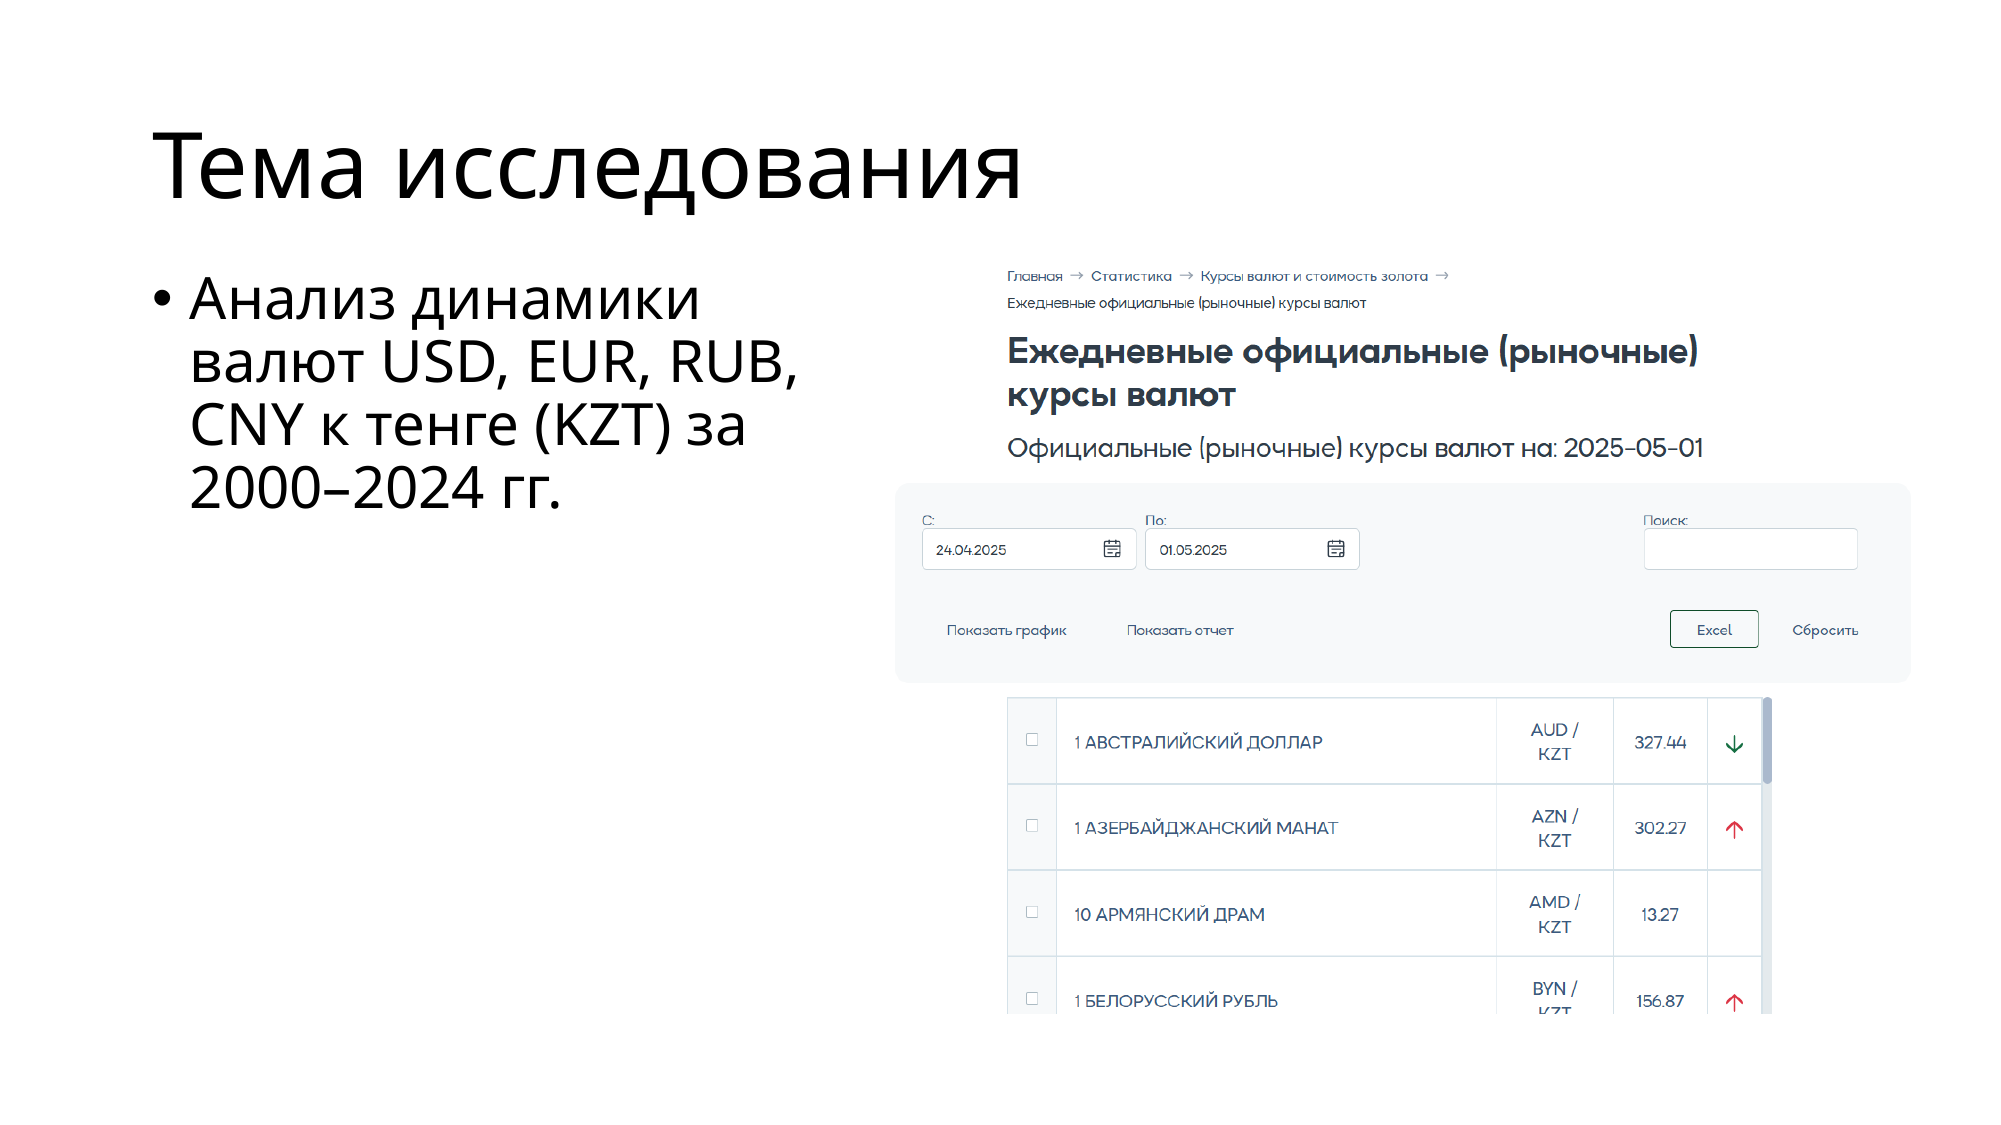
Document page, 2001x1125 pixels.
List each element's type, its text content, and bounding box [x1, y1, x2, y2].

list Анализ динамики валют USD, EUR, RUB, CNY к тенге (KZT) за 2000–2024 гг. [137, 261, 825, 976]
picture [874, 250, 1932, 1014]
title Тема исследования [137, 59, 1863, 278]
